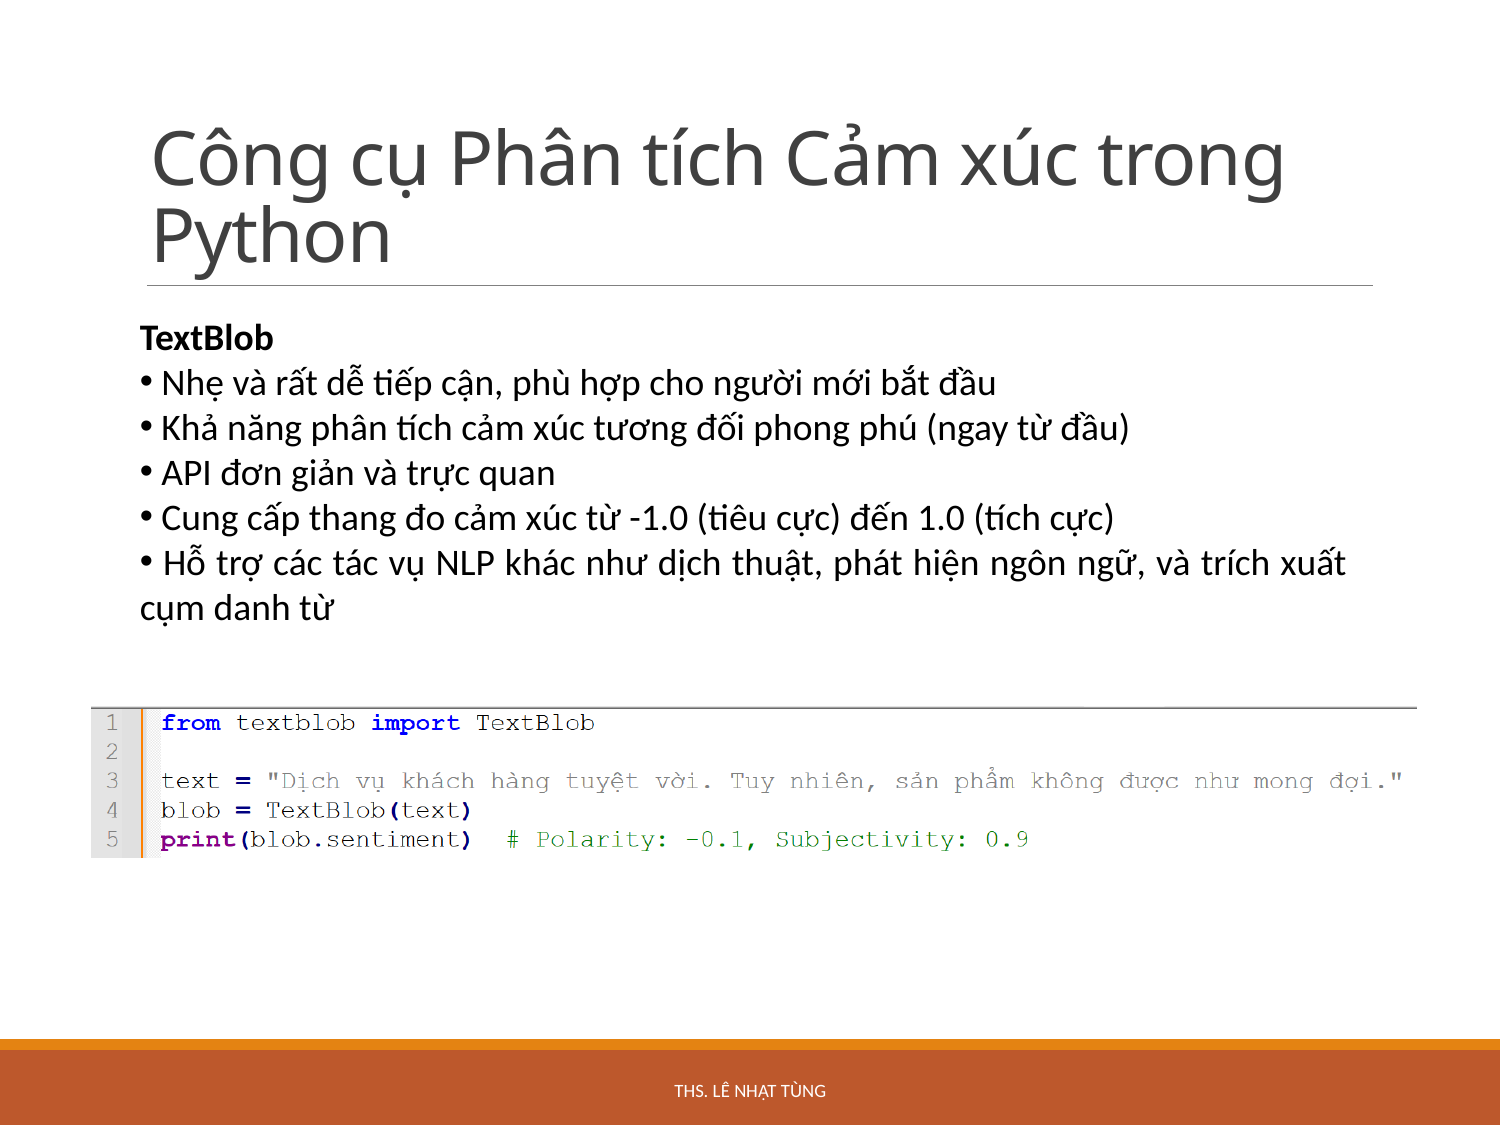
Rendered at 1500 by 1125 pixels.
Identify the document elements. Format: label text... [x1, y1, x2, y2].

picture [90, 705, 1417, 859]
footer ThS. Lê Nhật Tùng [453, 1059, 1047, 1120]
text_box TextBlob Nhẹ và rất dễ tiếp cận, phù hợp cho người mới bắt đầu Khả năng phân tích cảm xúc tương đối phong phú (ngay từ đầu) API đơn giản và trực quan Cung cấp thang đo cảm xúc từ -1.0 (tiêu cực) đến 1.0 (tích cực) Hỗ trợ các tác vụ NLP khác như dịch thuật, phát hiện ngôn ngữ, và trích xuất cụm danh từ [125, 305, 1363, 635]
title Công cụ Phân tích Cảm xúc trong Python [135, 47, 1373, 285]
